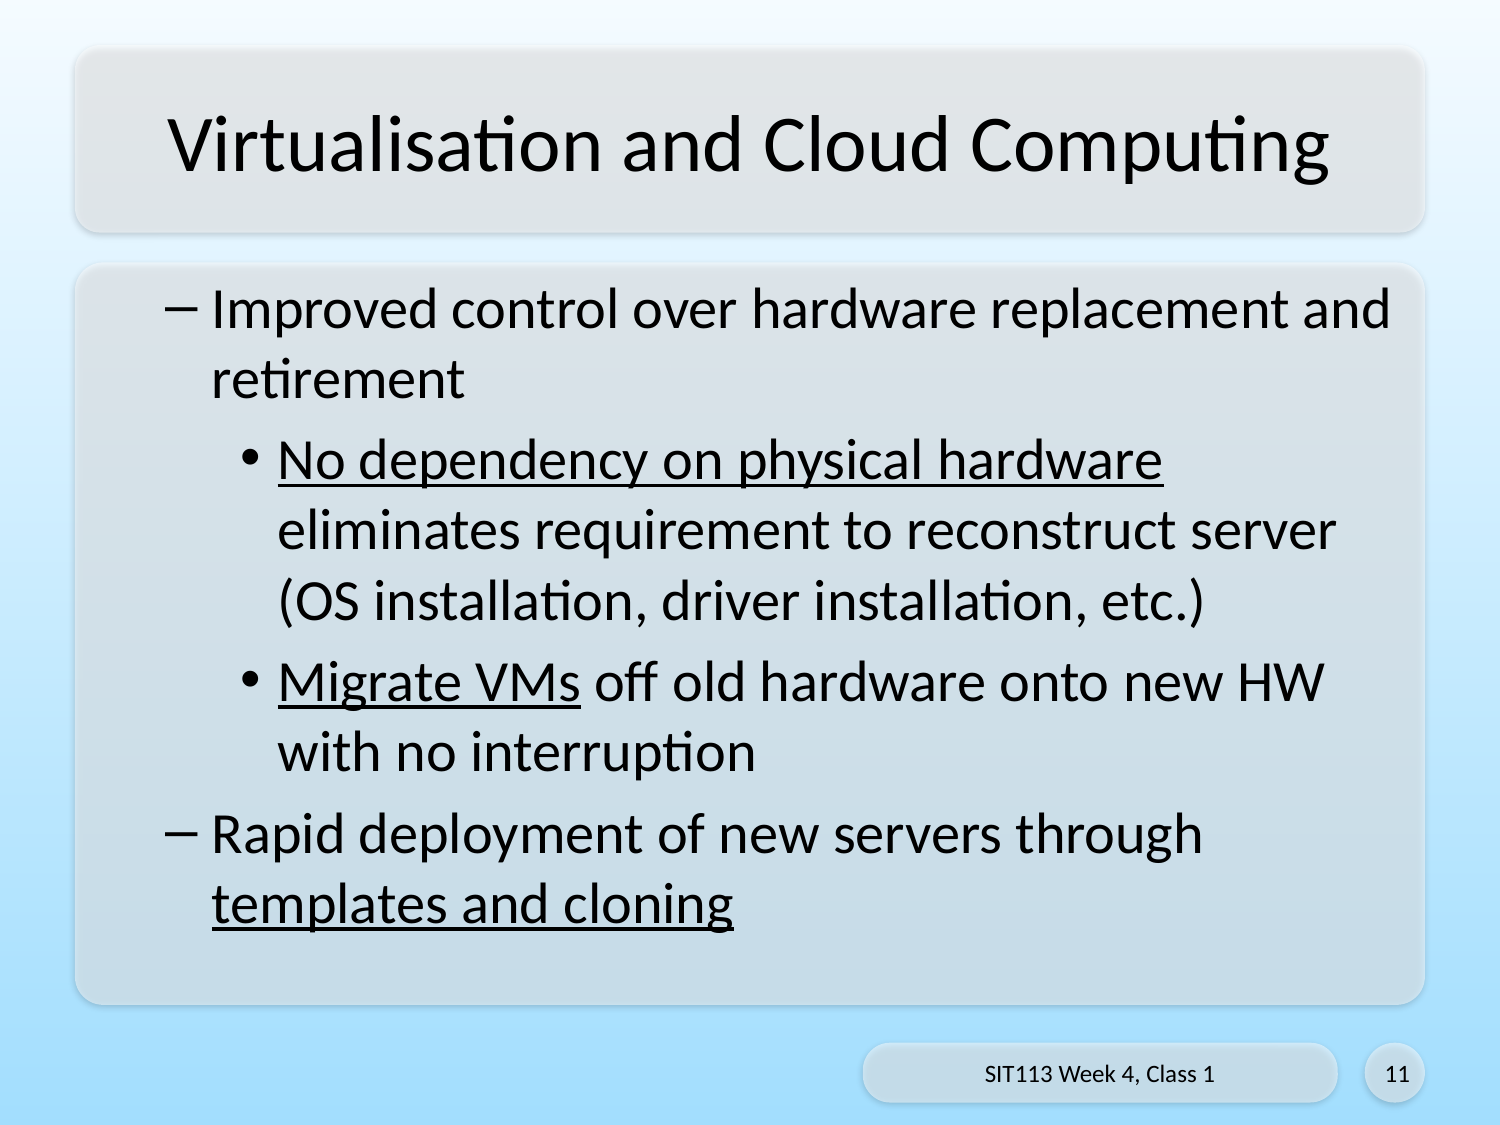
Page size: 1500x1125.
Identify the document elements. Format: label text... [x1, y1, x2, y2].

list Improved control over hardware replacement and retirement No dependency on physical hardware eliminates requirement to reconstruct server (OS installation, driver installation, etc.) Migrate VMs off old hardware onto new HW with no interruption Rapid deployment of new servers through templates and cloning [75, 262, 1425, 1005]
footer SIT113 Week 4, Class 1 [862, 1042, 1338, 1103]
title Virtualisation and Cloud Computing [75, 45, 1425, 233]
slide_number 11 [1364, 1042, 1425, 1103]
